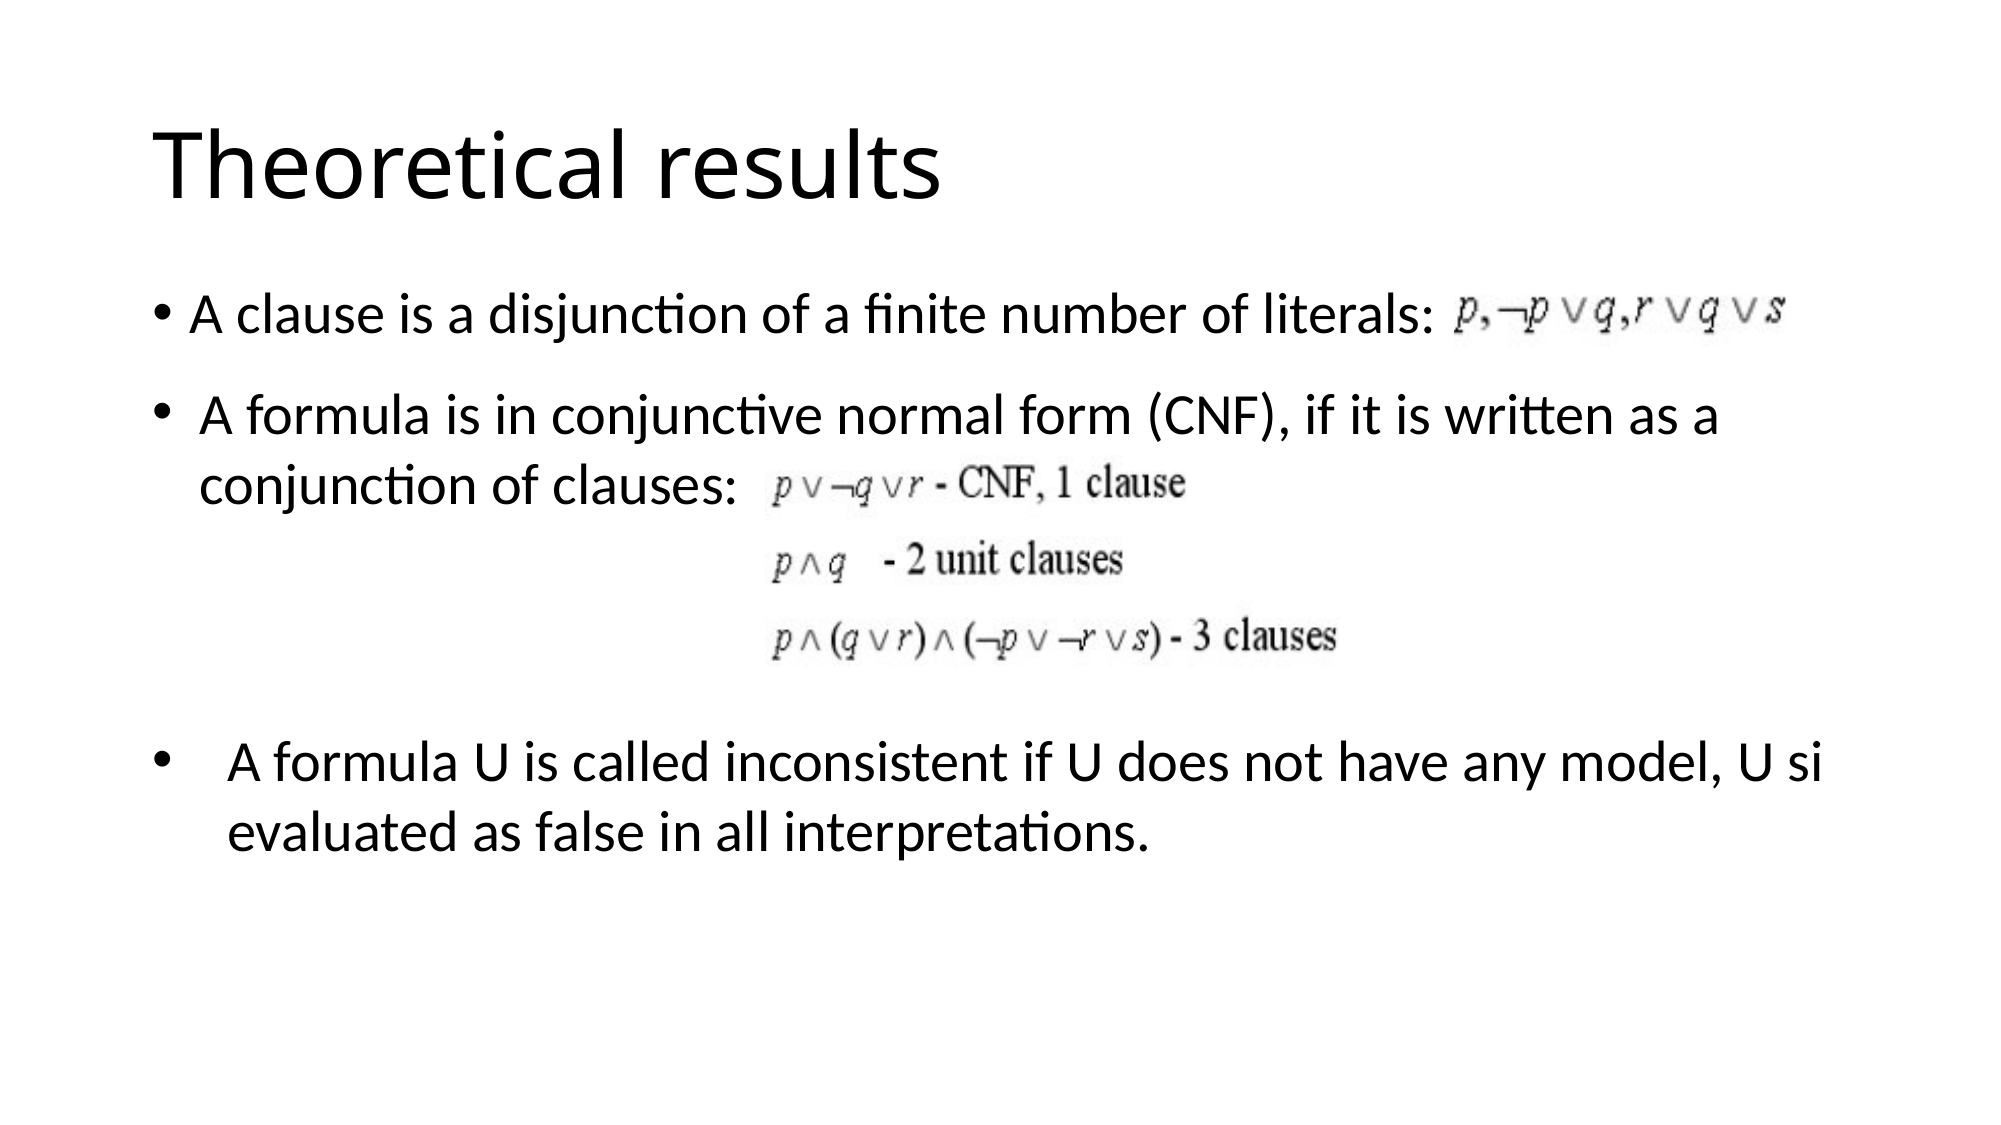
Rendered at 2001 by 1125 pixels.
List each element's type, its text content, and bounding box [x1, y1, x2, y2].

picture [765, 455, 1340, 670]
title Theoretical results [137, 59, 1863, 276]
text_box A formula U is called inconsistent if U does not have any model, U si evaluated as false in all interpretations. [137, 716, 1863, 871]
list A clause is a disjunction of a finite number of literals: [137, 276, 1863, 375]
picture [1454, 277, 1795, 347]
text_box A formula is in conjunctive normal form (CNF), if it is written as a conjunction of clauses: [137, 368, 1831, 524]
